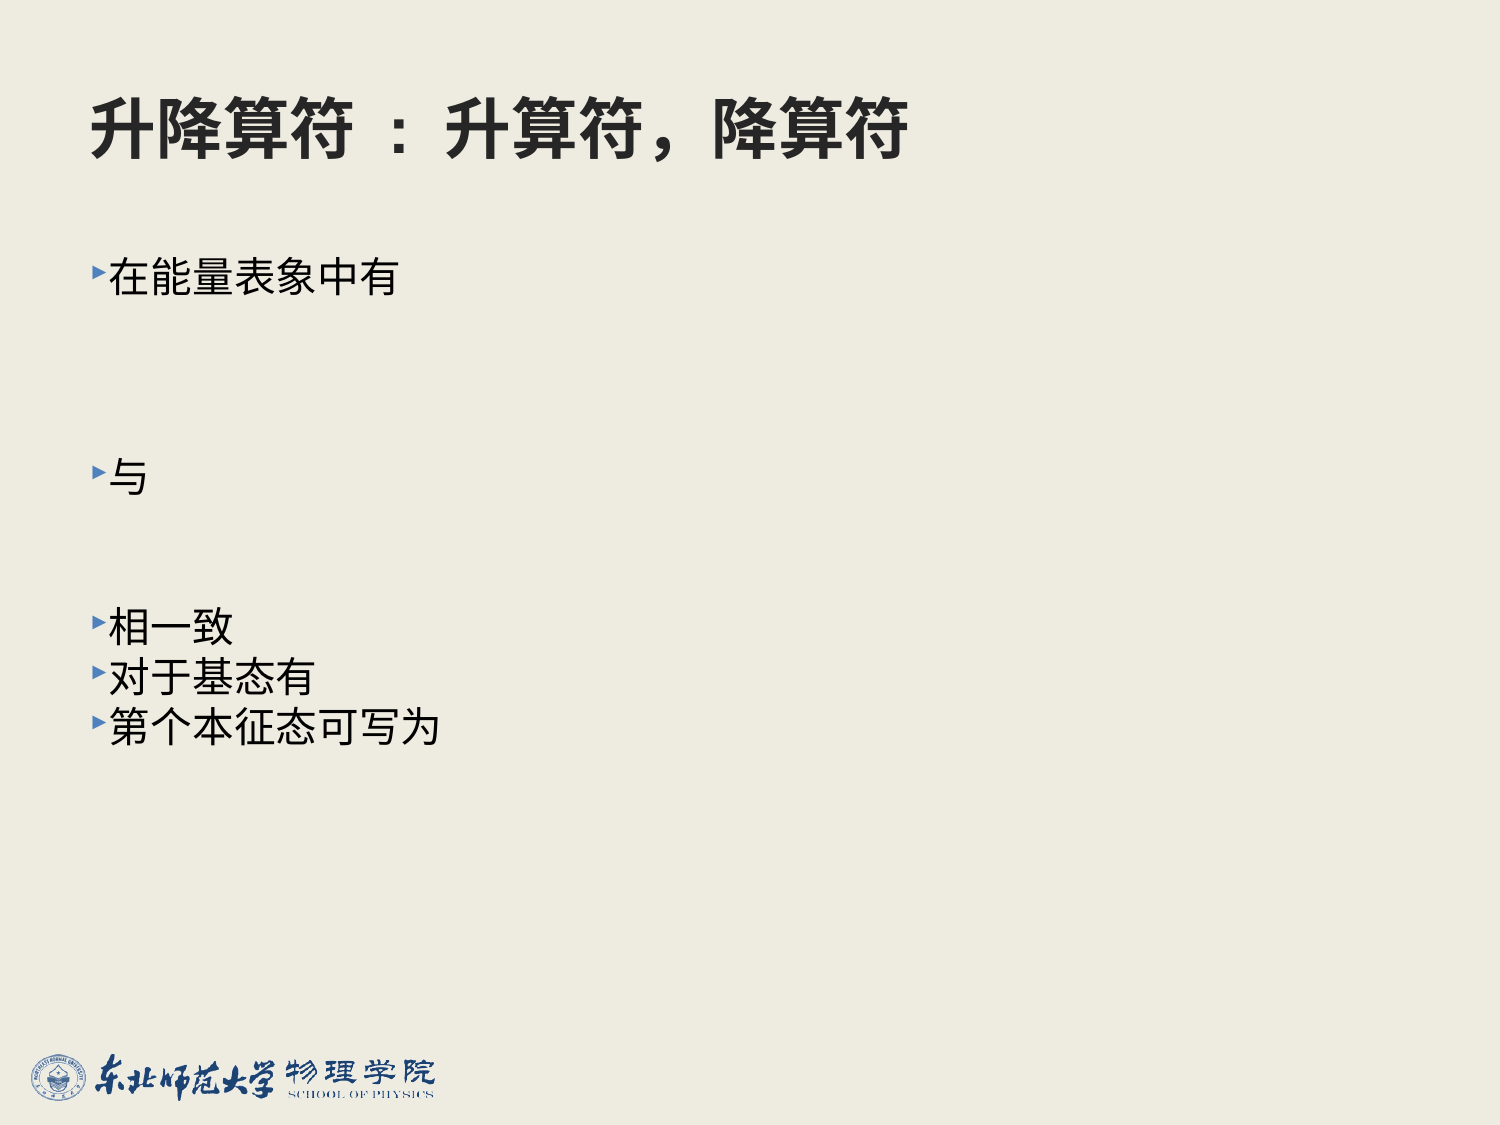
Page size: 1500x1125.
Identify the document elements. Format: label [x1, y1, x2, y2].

picture [20, 1054, 440, 1101]
